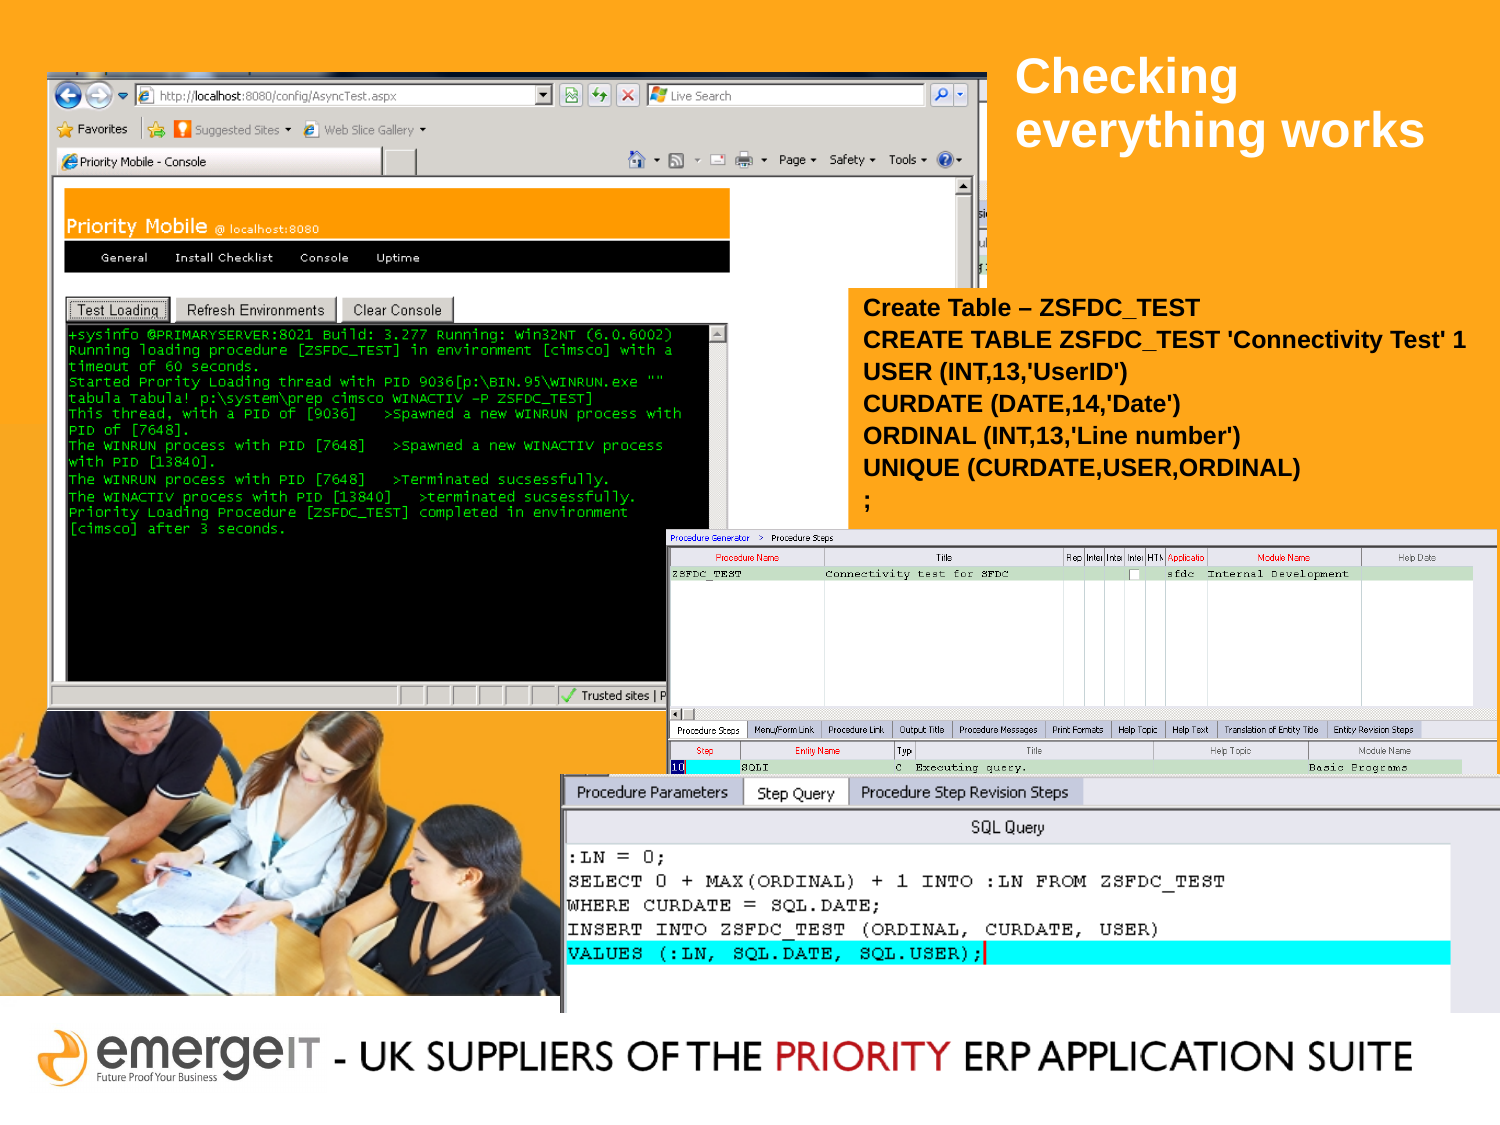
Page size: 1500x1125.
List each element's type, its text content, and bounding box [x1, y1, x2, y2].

picture [0, 72, 1500, 1125]
text_box Checking everything works [999, 42, 1489, 166]
text_box Create Table – ZSFDC_TEST CREATE TABLE ZSFDC_TEST 'Connectivity Test' 1 USER (INT,13,'UserID') CURDATE (DATE,14,'Date') ORDINAL (INT,13,'Line number') UNIQUE (CURDATE,USER,ORDINAL) ; [992, 288, 1483, 527]
